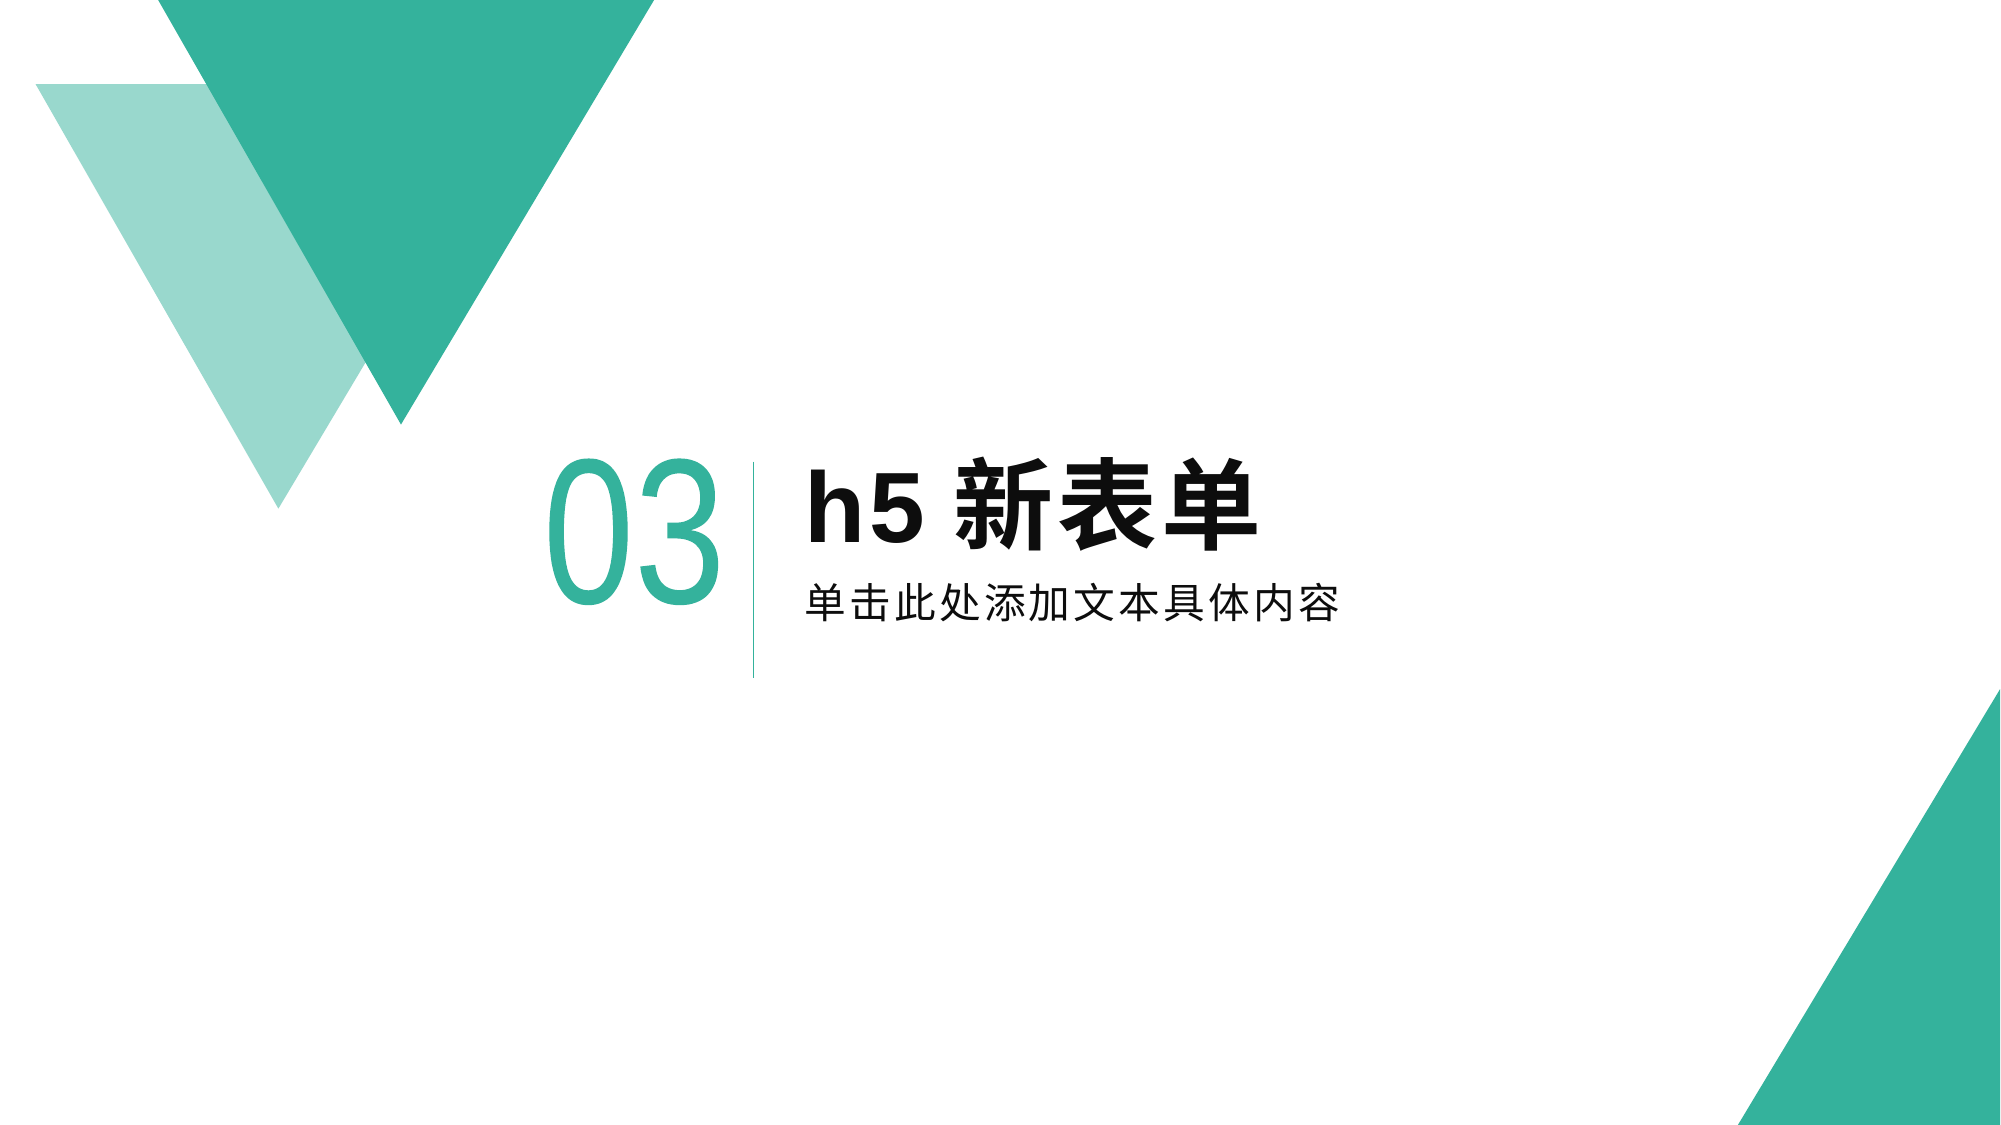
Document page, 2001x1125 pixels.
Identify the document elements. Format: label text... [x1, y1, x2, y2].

list 单击此处添加文本具体内容 [787, 577, 1677, 744]
title h5新表单 [787, 422, 1677, 570]
